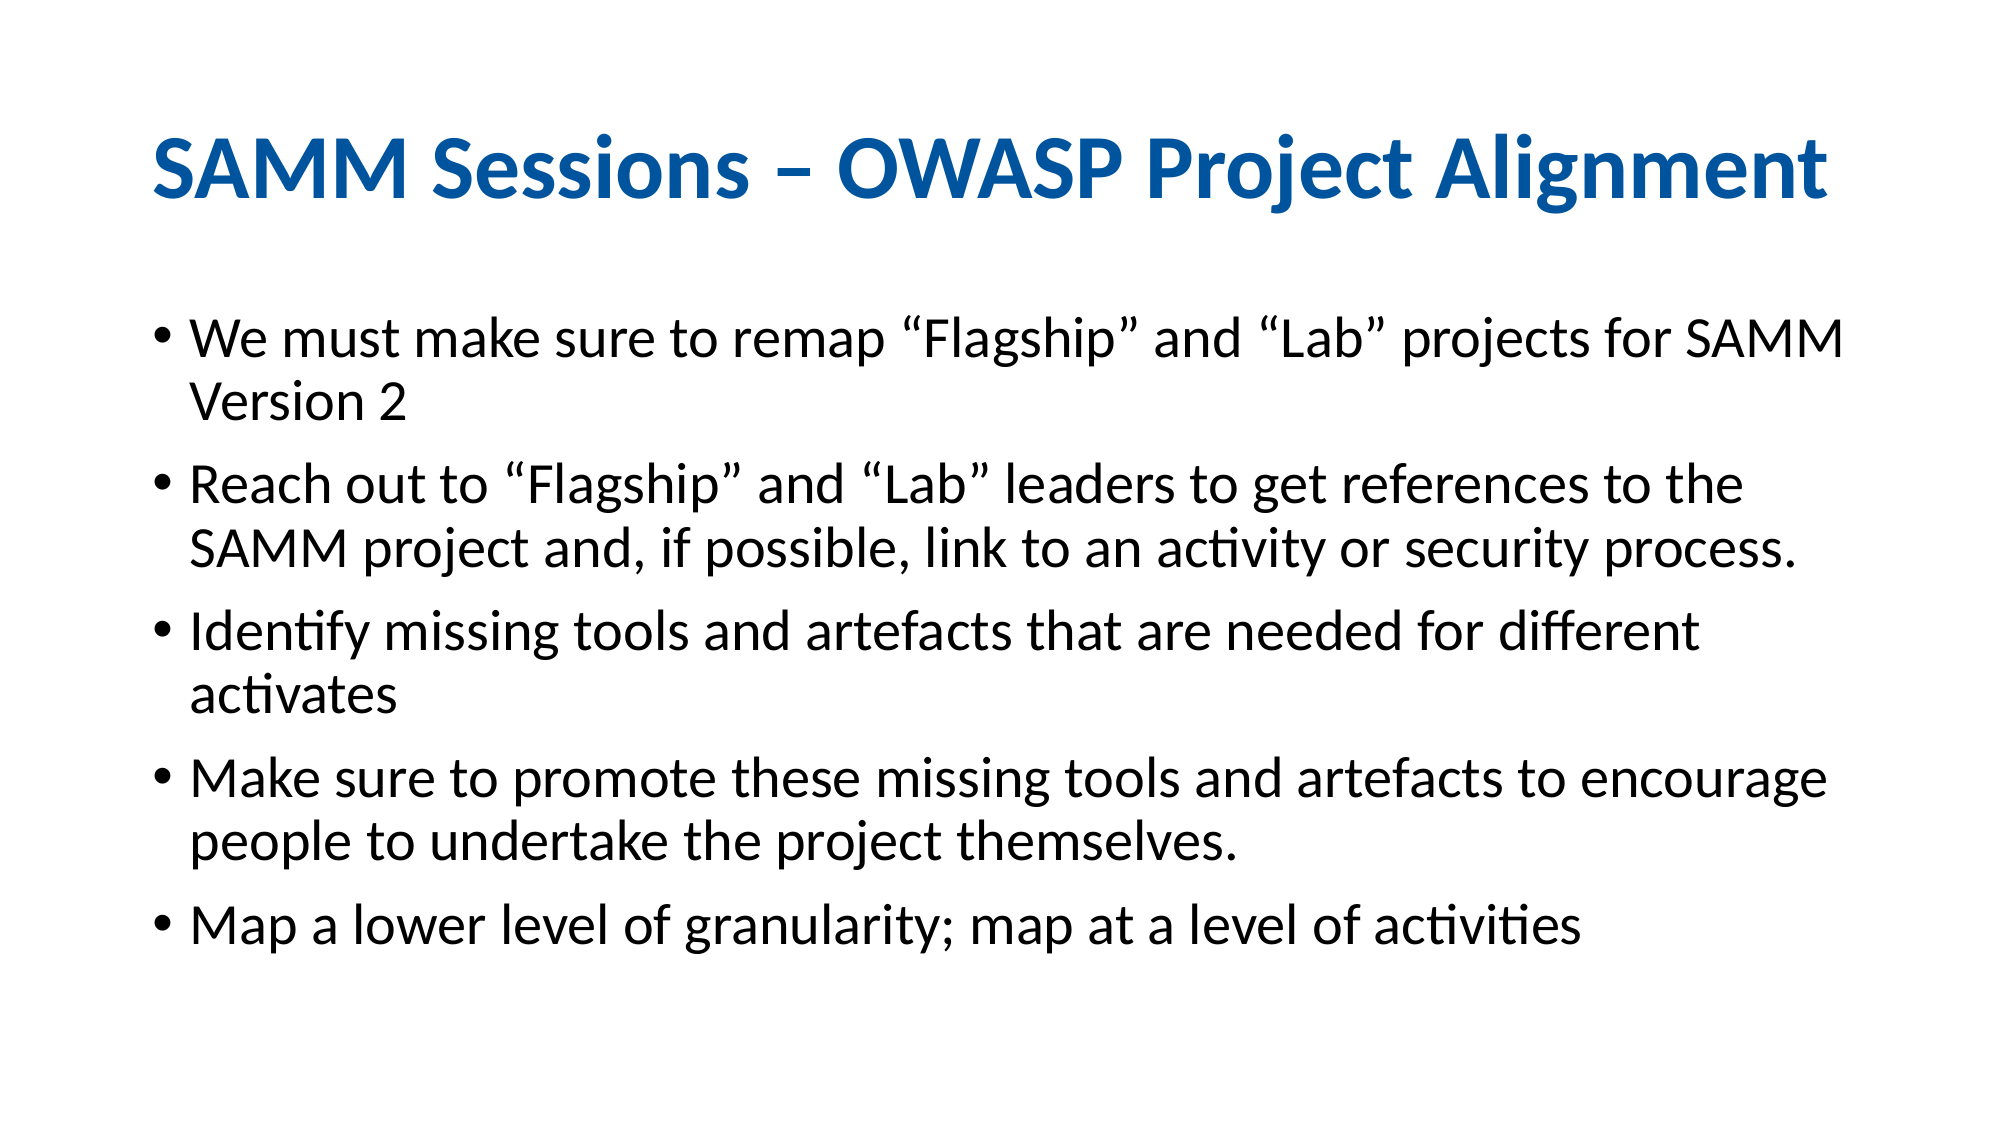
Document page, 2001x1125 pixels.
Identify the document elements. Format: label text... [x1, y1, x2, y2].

title SAMM Sessions – OWASP Project Alignment [137, 59, 1863, 278]
list We must make sure to remap “Flagship” and “Lab” projects for SAMM Version 2 Reach out to “Flagship” and “Lab” leaders to get references to the SAMM project and, if possible, link to an activity or security process. Identify missing tools and artefacts that are needed for different activates Make sure to promote these missing tools and artefacts to encourage people to undertake the project themselves. Map a lower level of granularity; map at a level of activities [137, 299, 1863, 1014]
